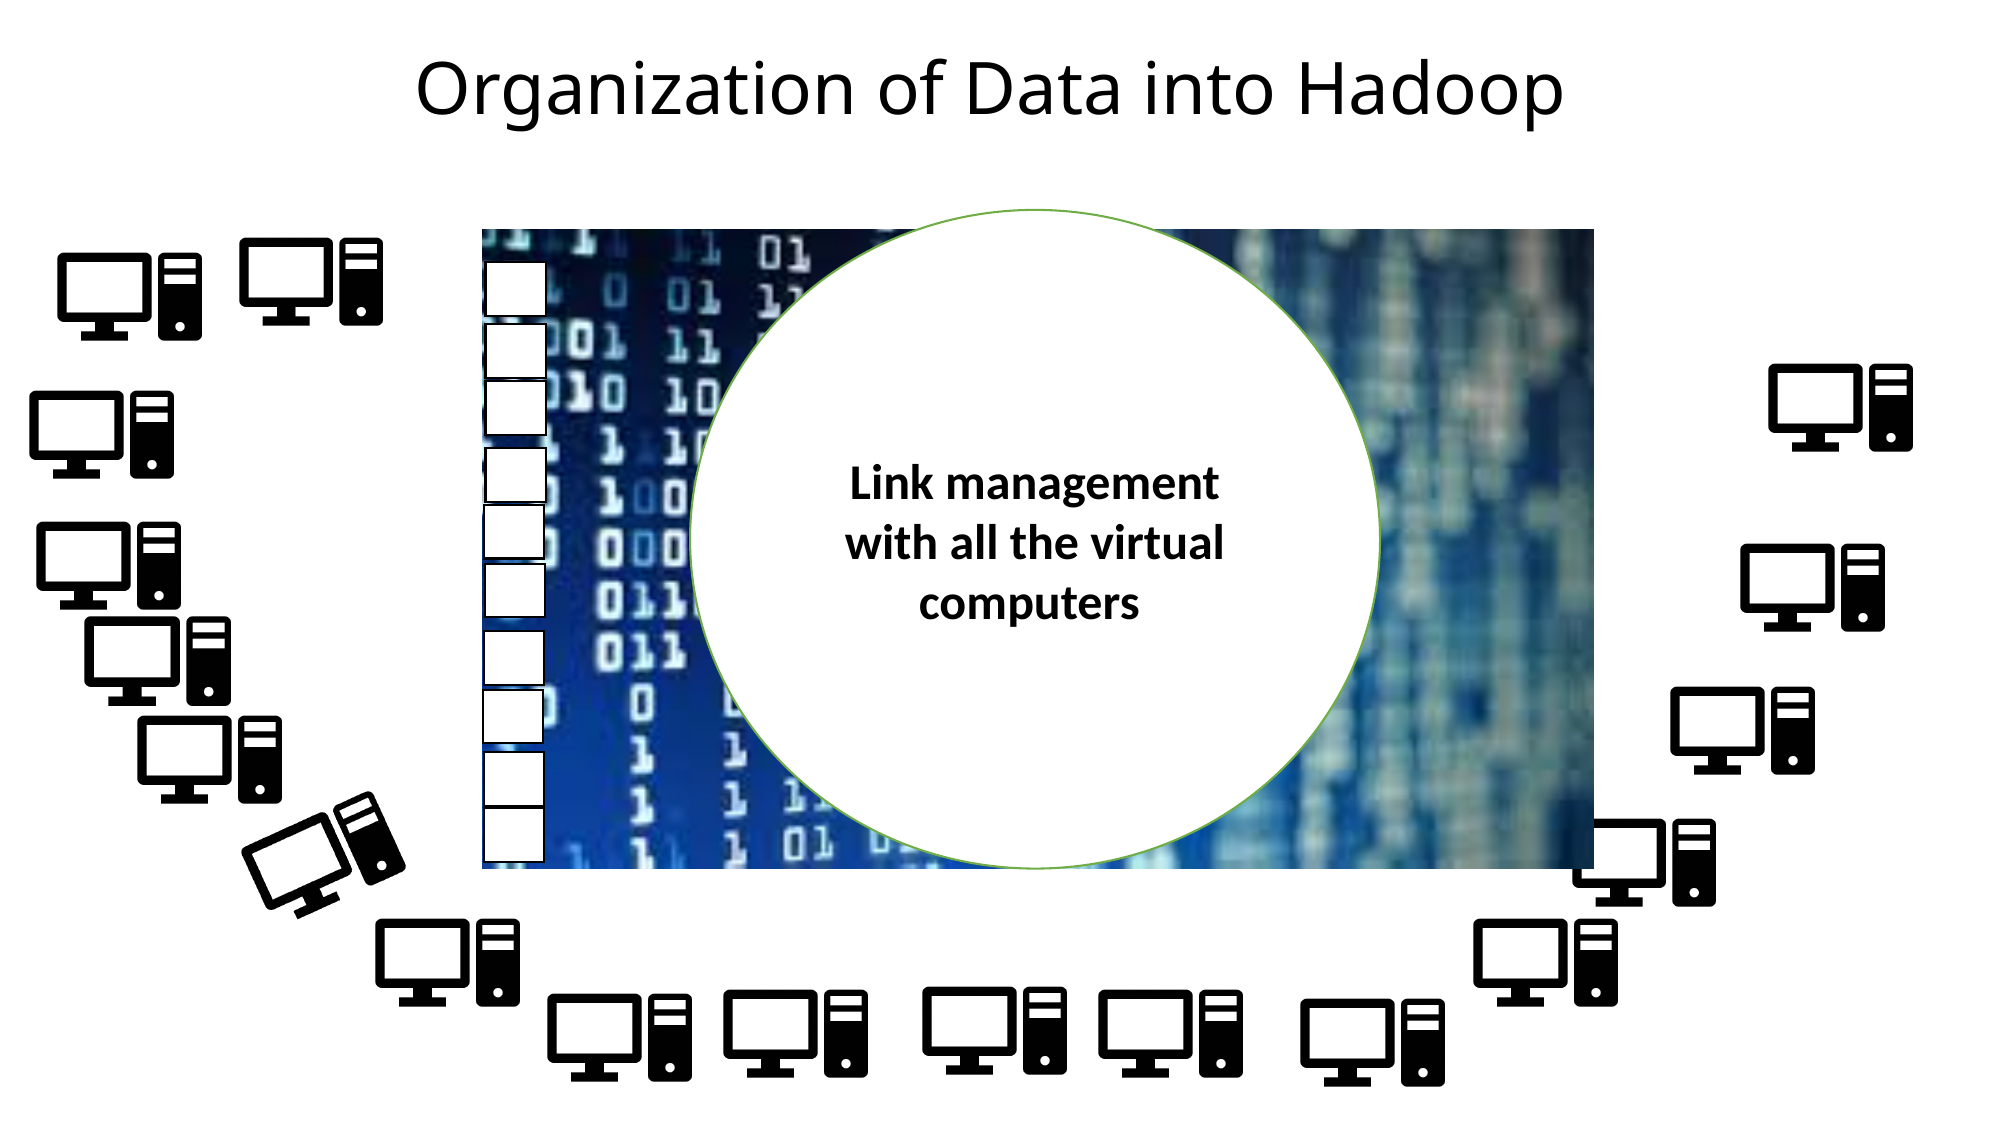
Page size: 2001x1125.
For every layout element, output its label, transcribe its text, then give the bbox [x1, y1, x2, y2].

text_box Link management with all the virtual computers [916, 208, 1154, 229]
picture [544, 962, 695, 1113]
picture [235, 206, 386, 357]
picture [1765, 332, 1916, 483]
picture [919, 955, 1070, 1106]
picture [1095, 958, 1246, 1109]
title Organization of Data into Hadoop [137, 44, 1863, 138]
picture [26, 221, 523, 1038]
picture [482, 229, 1888, 1038]
picture [1297, 967, 1448, 1118]
picture [720, 958, 871, 1109]
